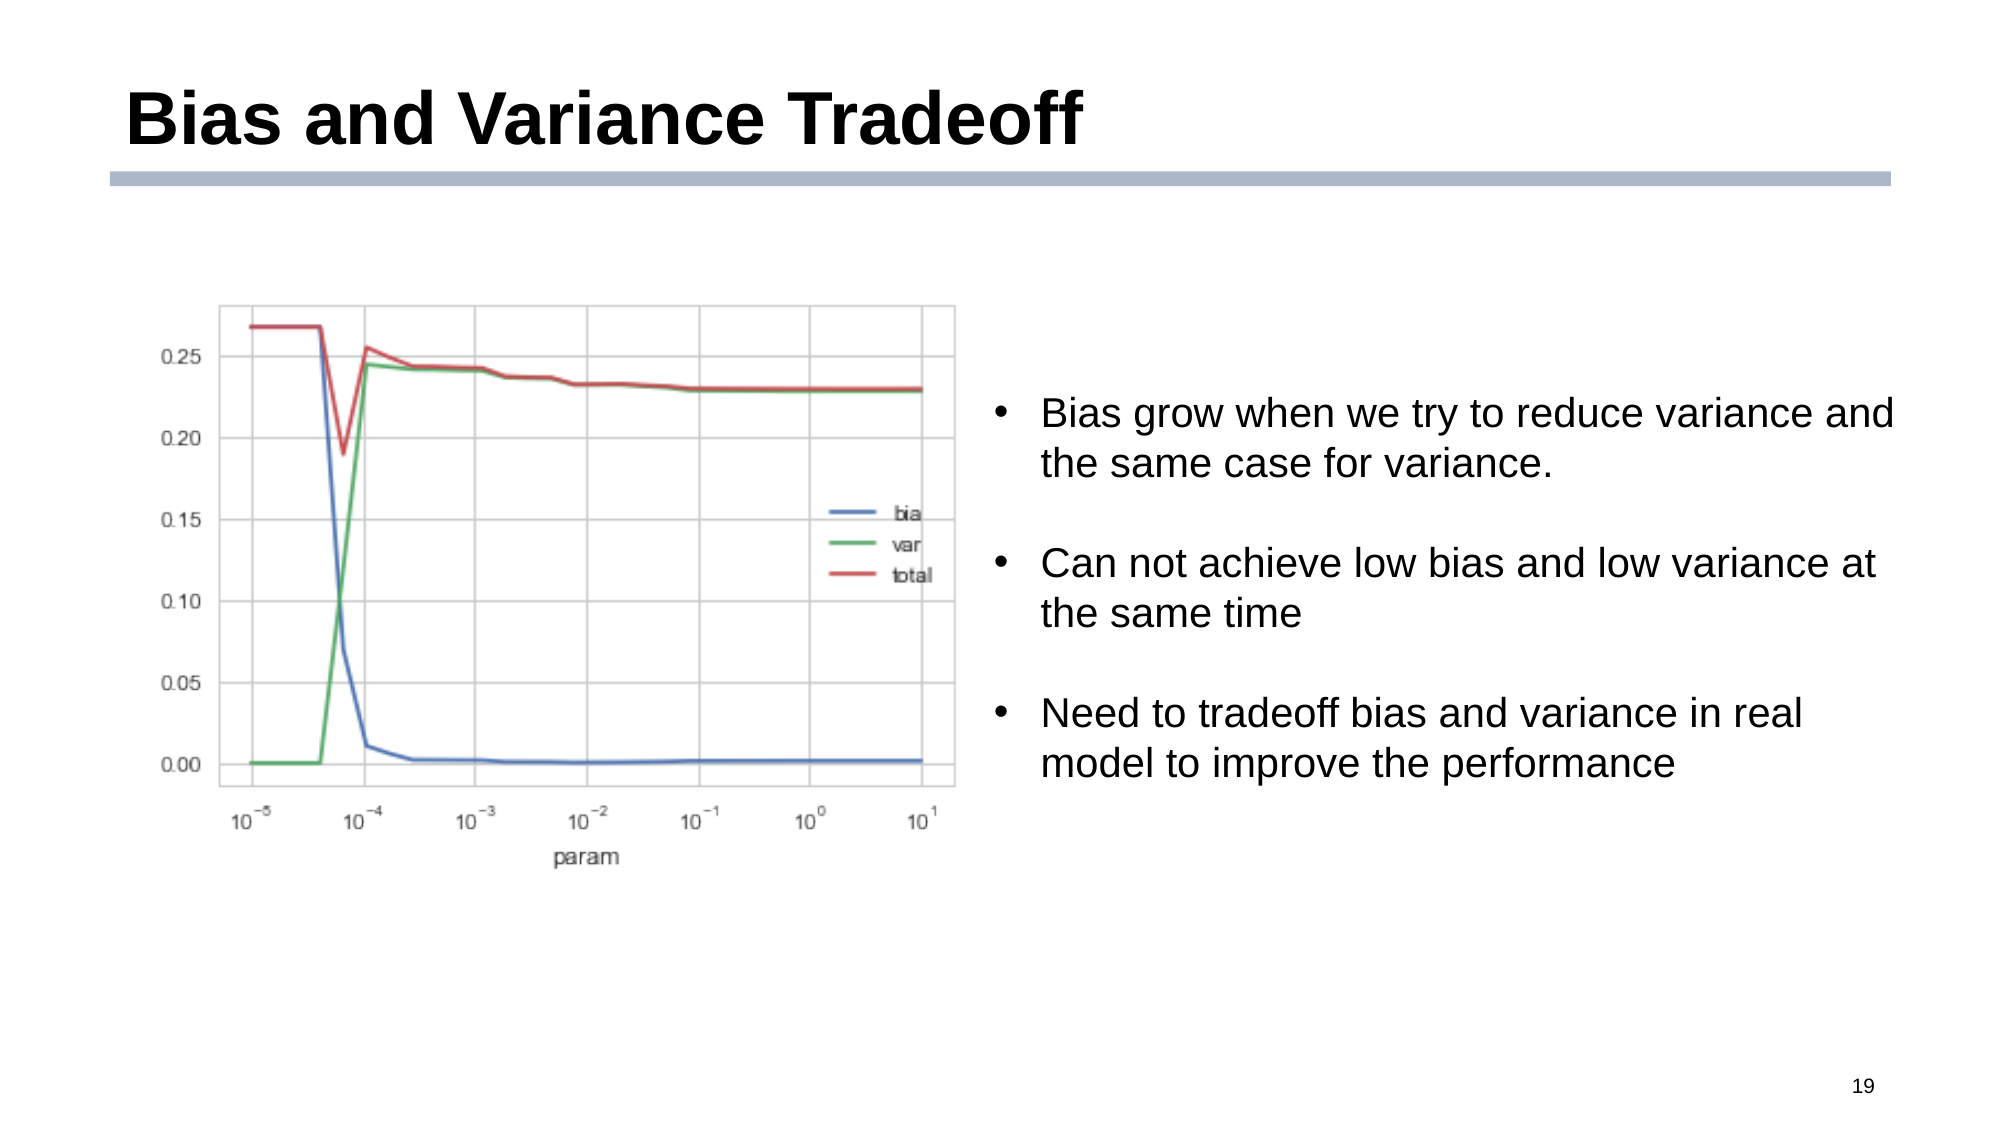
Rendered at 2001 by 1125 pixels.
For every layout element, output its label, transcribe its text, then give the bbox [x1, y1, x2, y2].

picture [143, 292, 970, 883]
title Bias and Variance Tradeoff [109, 0, 1890, 169]
text_box Bias grow when we try to reduce variance and the same case for variance. Can not achieve low bias and low variance at the same time Need to tradeoff bias and variance in real model to improve the performance [978, 378, 1921, 798]
slide_number 19 [1412, 1068, 1890, 1103]
